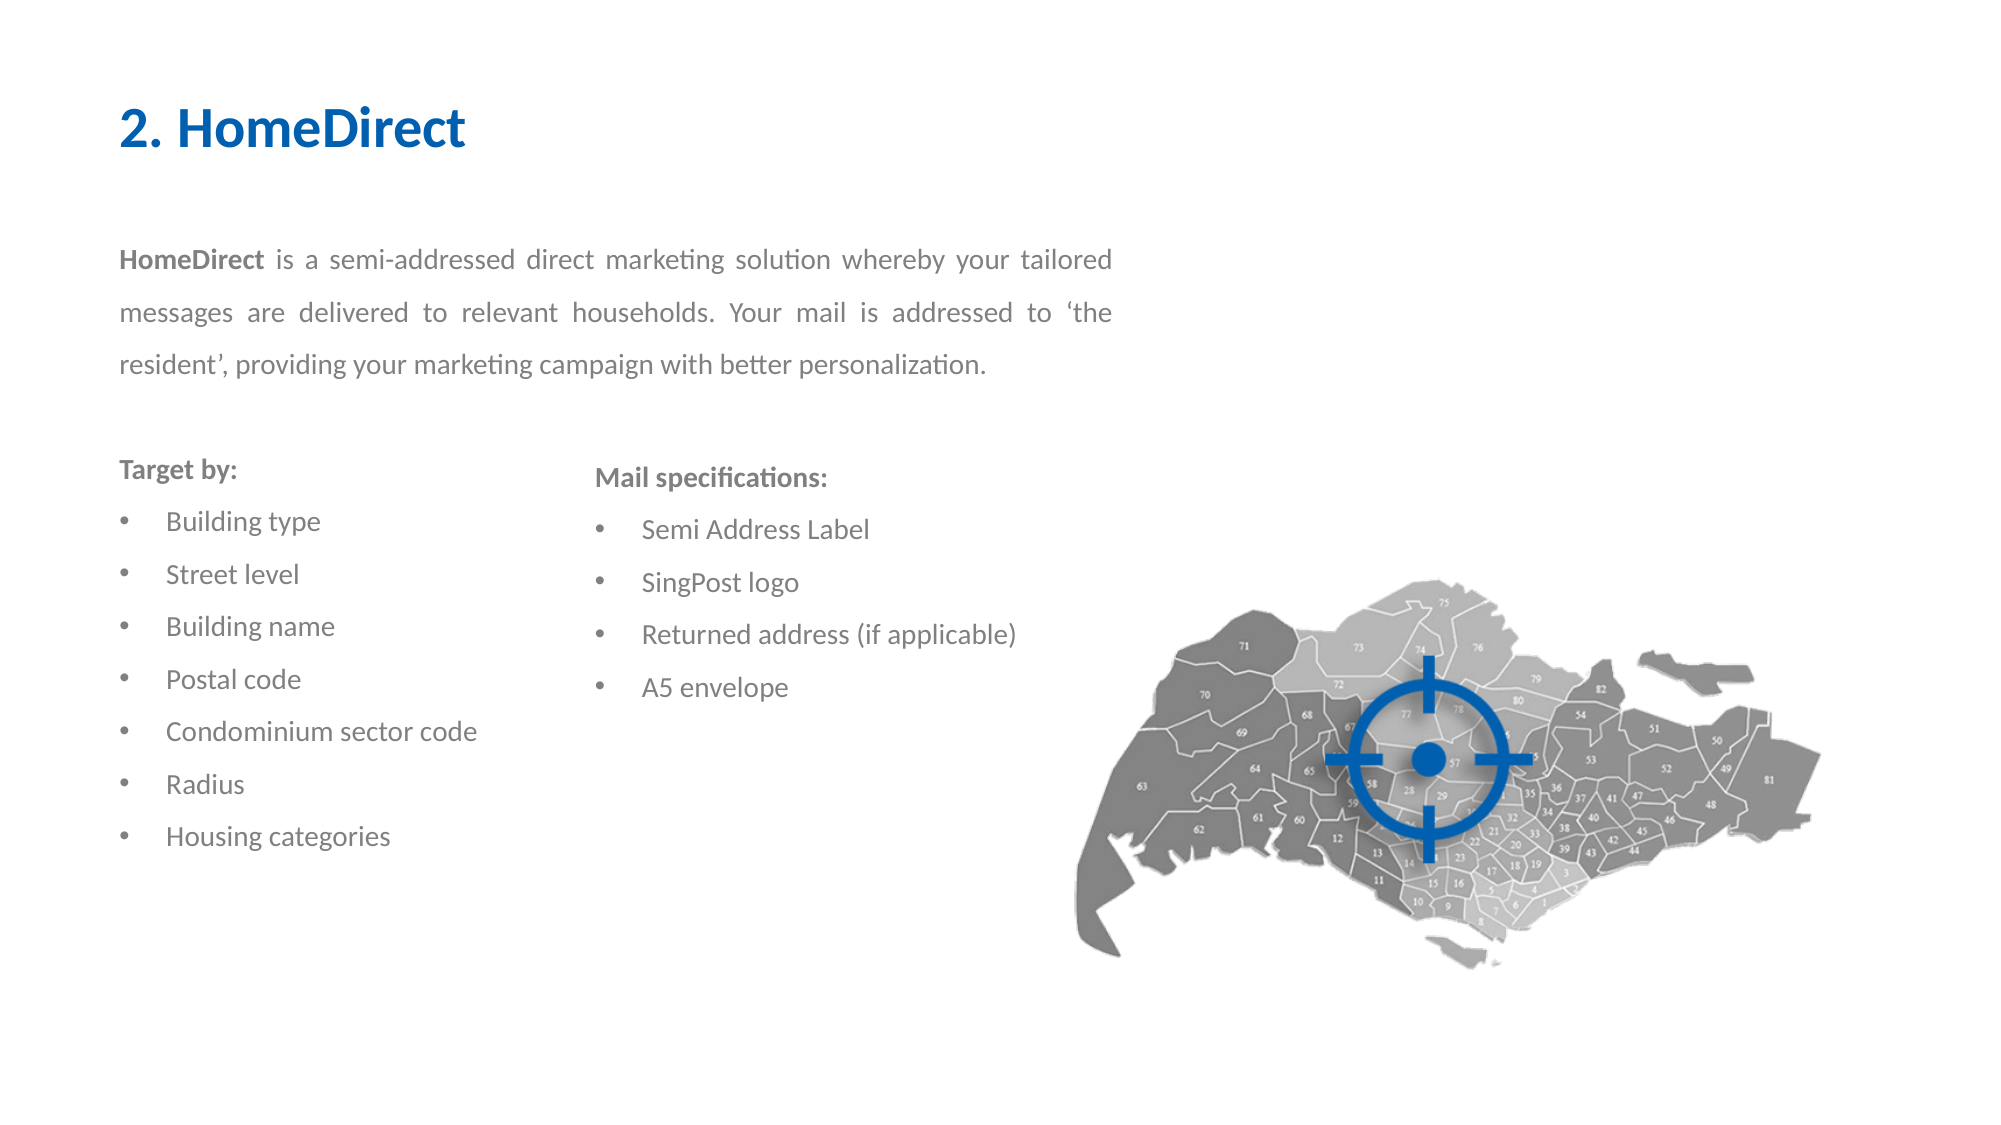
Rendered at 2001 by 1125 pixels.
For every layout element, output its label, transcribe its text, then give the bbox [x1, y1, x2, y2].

text_box 2. HomeDirect [104, 82, 1846, 167]
text_box Mail specifications: Semi Address Label SingPost logo Returned address (if applicable) A5 envelope [580, 433, 1054, 711]
picture [1071, 558, 1829, 980]
text_box HomeDirect is a semi-addressed direct marketing solution whereby your tailored messages are delivered to relevant households. Your mail is addressed to ‘the resident’, providing your marketing campaign with better personalization. Target by: Building type Street level Building name Postal code Condominium sector code Radius Housing categories [104, 215, 1129, 895]
